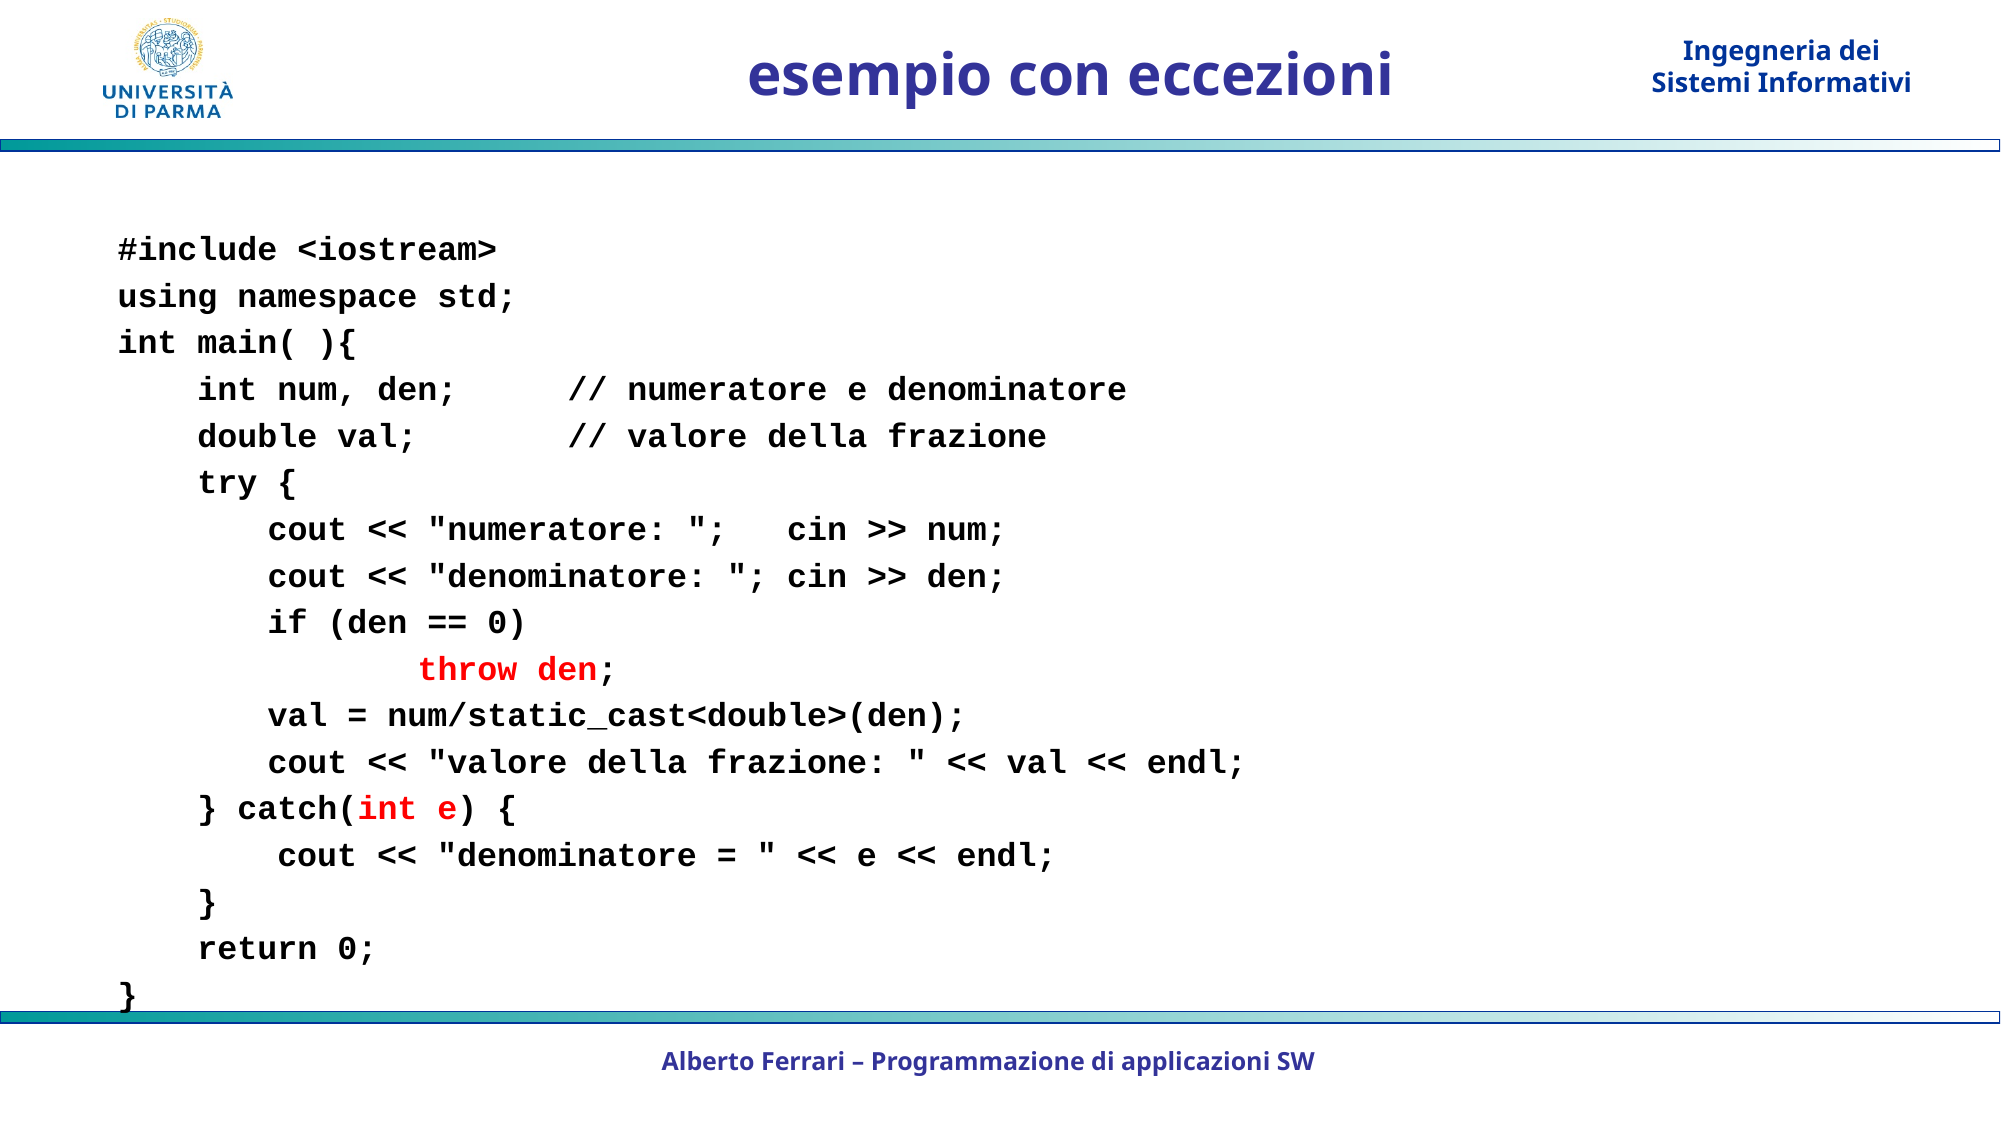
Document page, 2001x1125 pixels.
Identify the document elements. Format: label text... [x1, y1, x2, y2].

footer Alberto Ferrari – Programmazione di applicazioni SW [366, 1037, 1611, 1092]
title esempio con eccezioni [559, 19, 1583, 126]
list #include <iostream> using namespace std; int main( ){ int num, den; // numeratore e denominatore double val; // valore della frazione try { cout << "numeratore: "; cin >> num; cout << "denominatore: "; cin >> den; if (den == 0) throw den; val = num/static_cast<double>(den); cout << "valore della frazione: " << val << endl; } catch(int e) { cout << "denominatore = " << e << endl; } return 0; } [102, 220, 1903, 963]
picture [103, 18, 233, 118]
